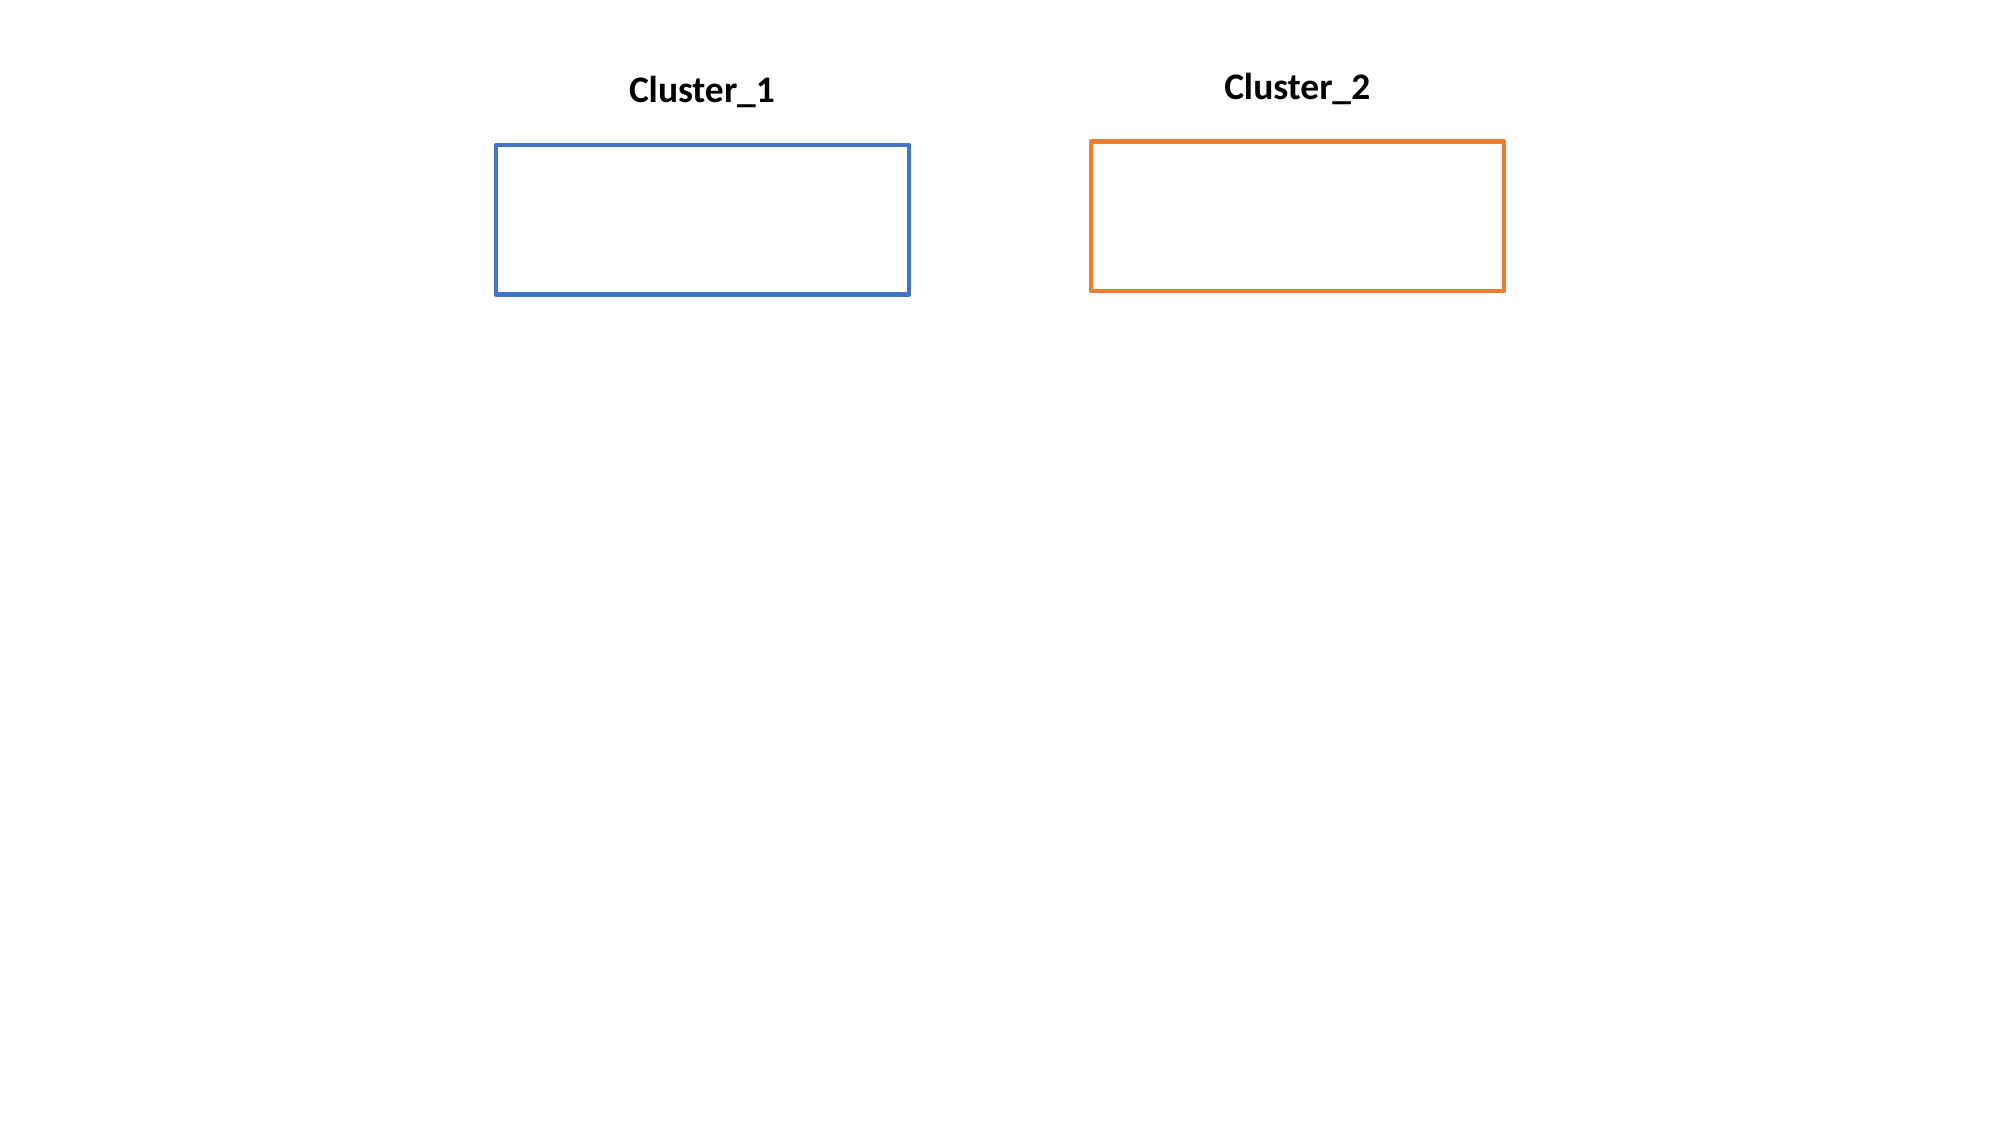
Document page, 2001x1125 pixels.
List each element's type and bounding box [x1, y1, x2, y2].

text_box [495, 54, 1505, 297]
